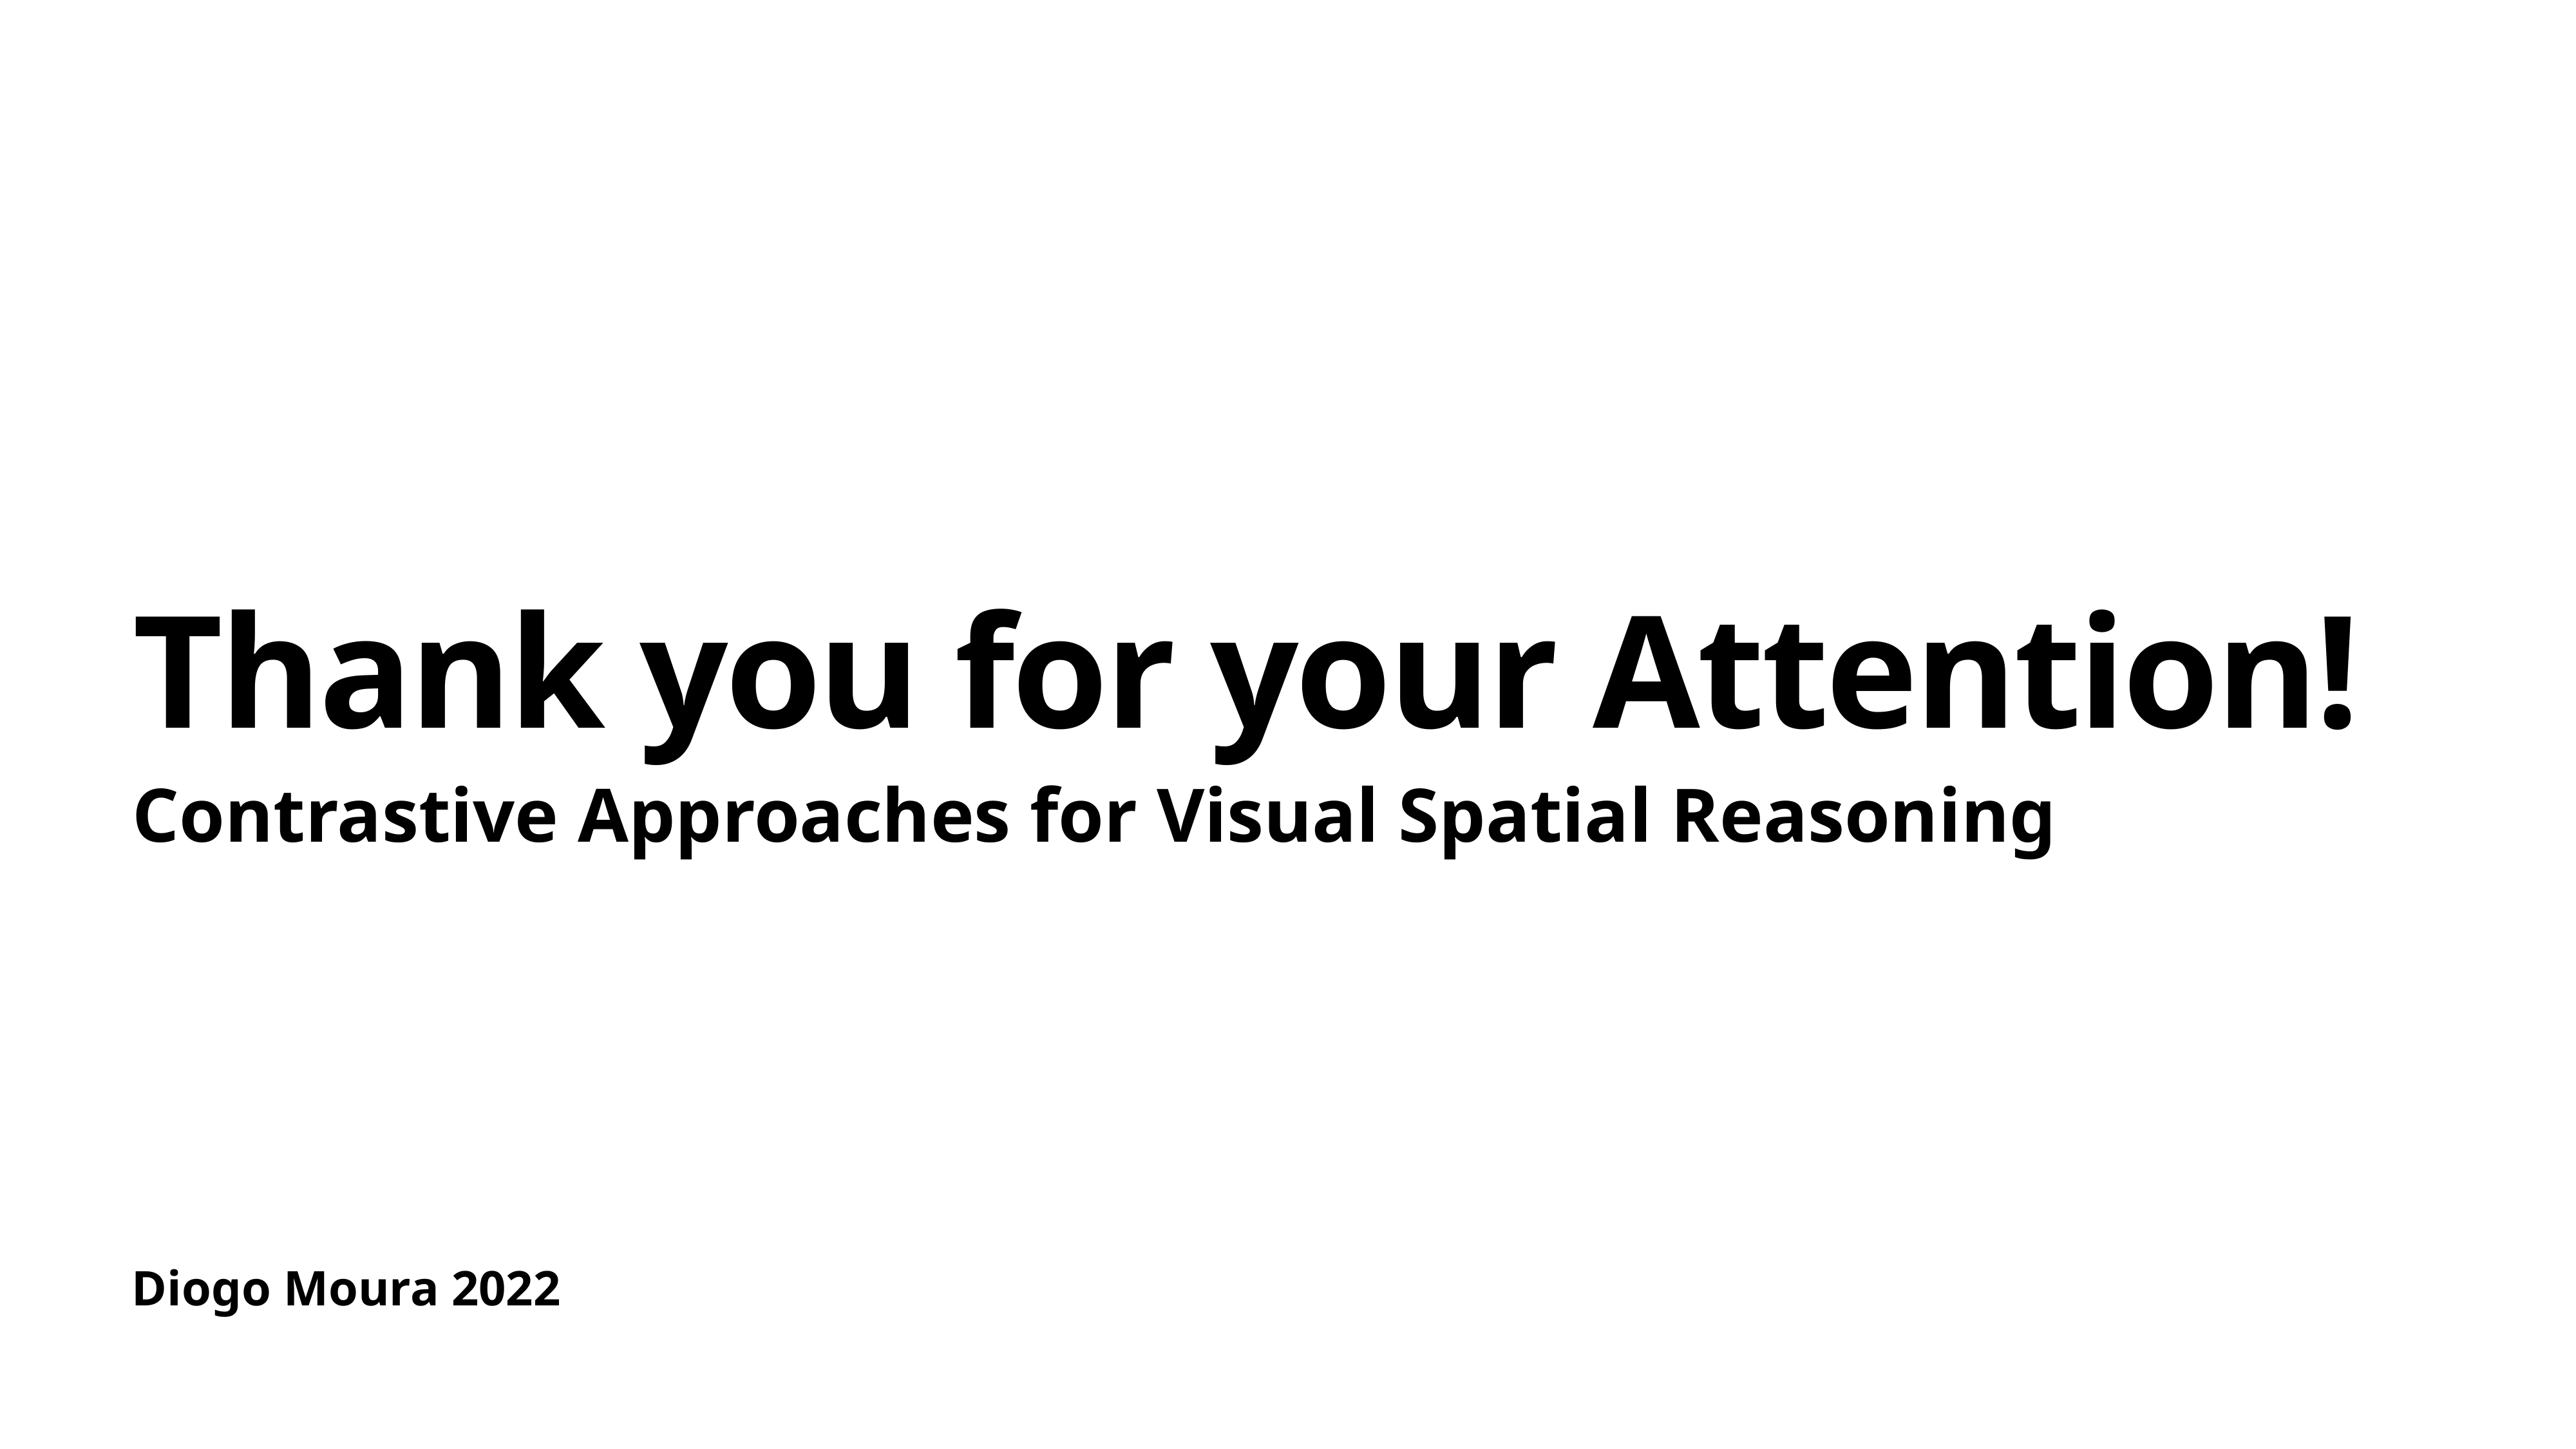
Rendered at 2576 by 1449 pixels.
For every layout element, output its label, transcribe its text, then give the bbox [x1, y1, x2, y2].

list Diogo Moura 2022 [126, 1252, 2448, 1321]
list Contrastive Approaches for Visual Spatial Reasoning [126, 762, 2448, 965]
title Thank you for your Attention! [127, 271, 2449, 764]
